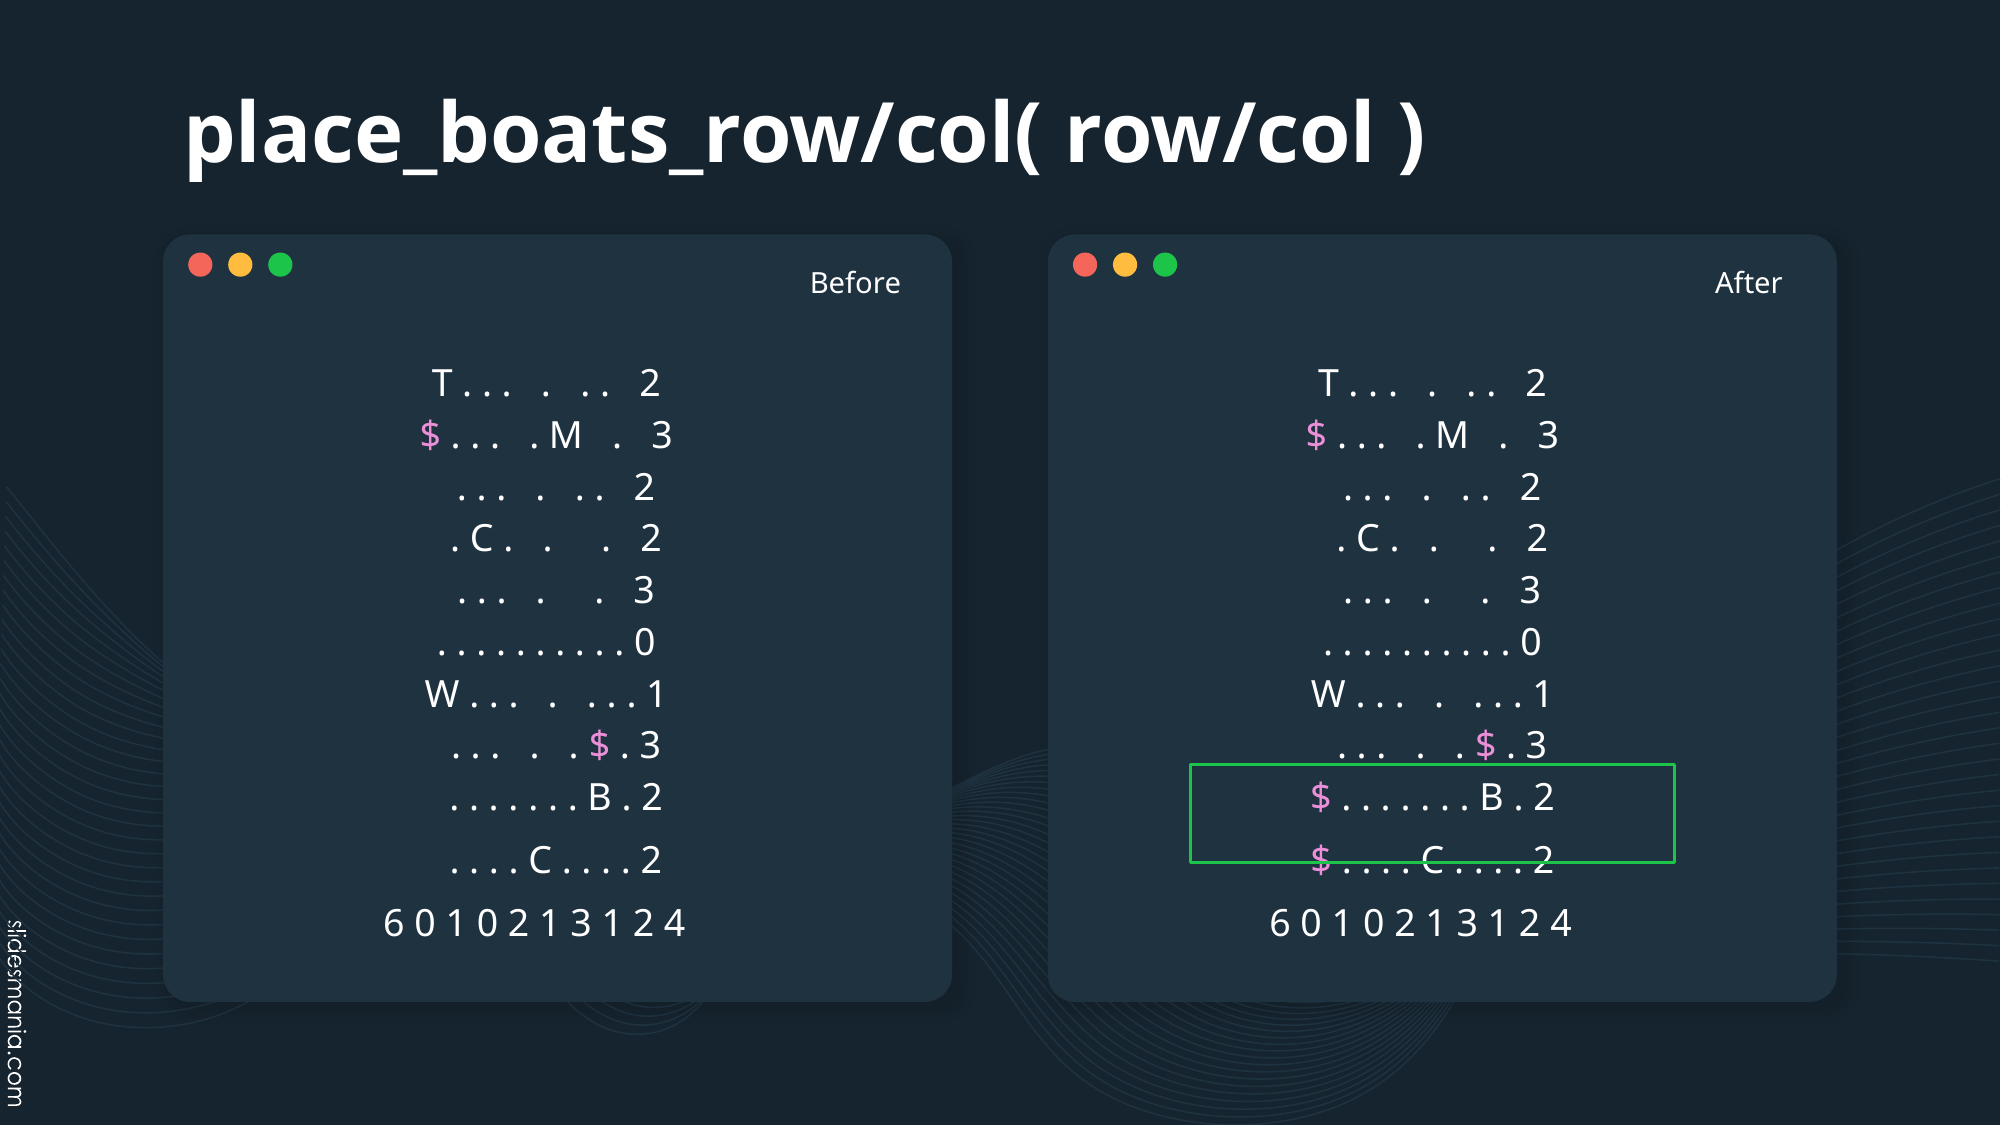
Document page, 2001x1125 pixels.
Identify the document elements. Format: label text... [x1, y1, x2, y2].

text_box After [1699, 248, 1847, 314]
list T . . . . . . 2 $ . . . . M . 3 . . . . . . 2 . C . . . 2 . . . . . 3 . . . . . . . . . . 0 W . . . . . . . 1 . . . . . $ . 3 . . . . . . . B . 2 . . . . C . . . . 2 6 0 1 0 2 1 3 1 2 4 \ [205, 332, 888, 922]
text_box Before [794, 248, 942, 314]
list T . . . . . . 2 $ . . . . M . 3 . . . . . . 2 . C . . . 2 . . . . . 3 . . . . . . . . . . 0 W . . . . . . . 1 . . . . . $ . 3 $ . . . . . . . B . 2 $ . . . . C . . . . 2 6 0 1 0 2 1 3 1 2 4 \ [1091, 332, 1774, 922]
text_box [1190, 764, 1675, 863]
title place_boats_row/col( row/col ) [163, 59, 1822, 185]
